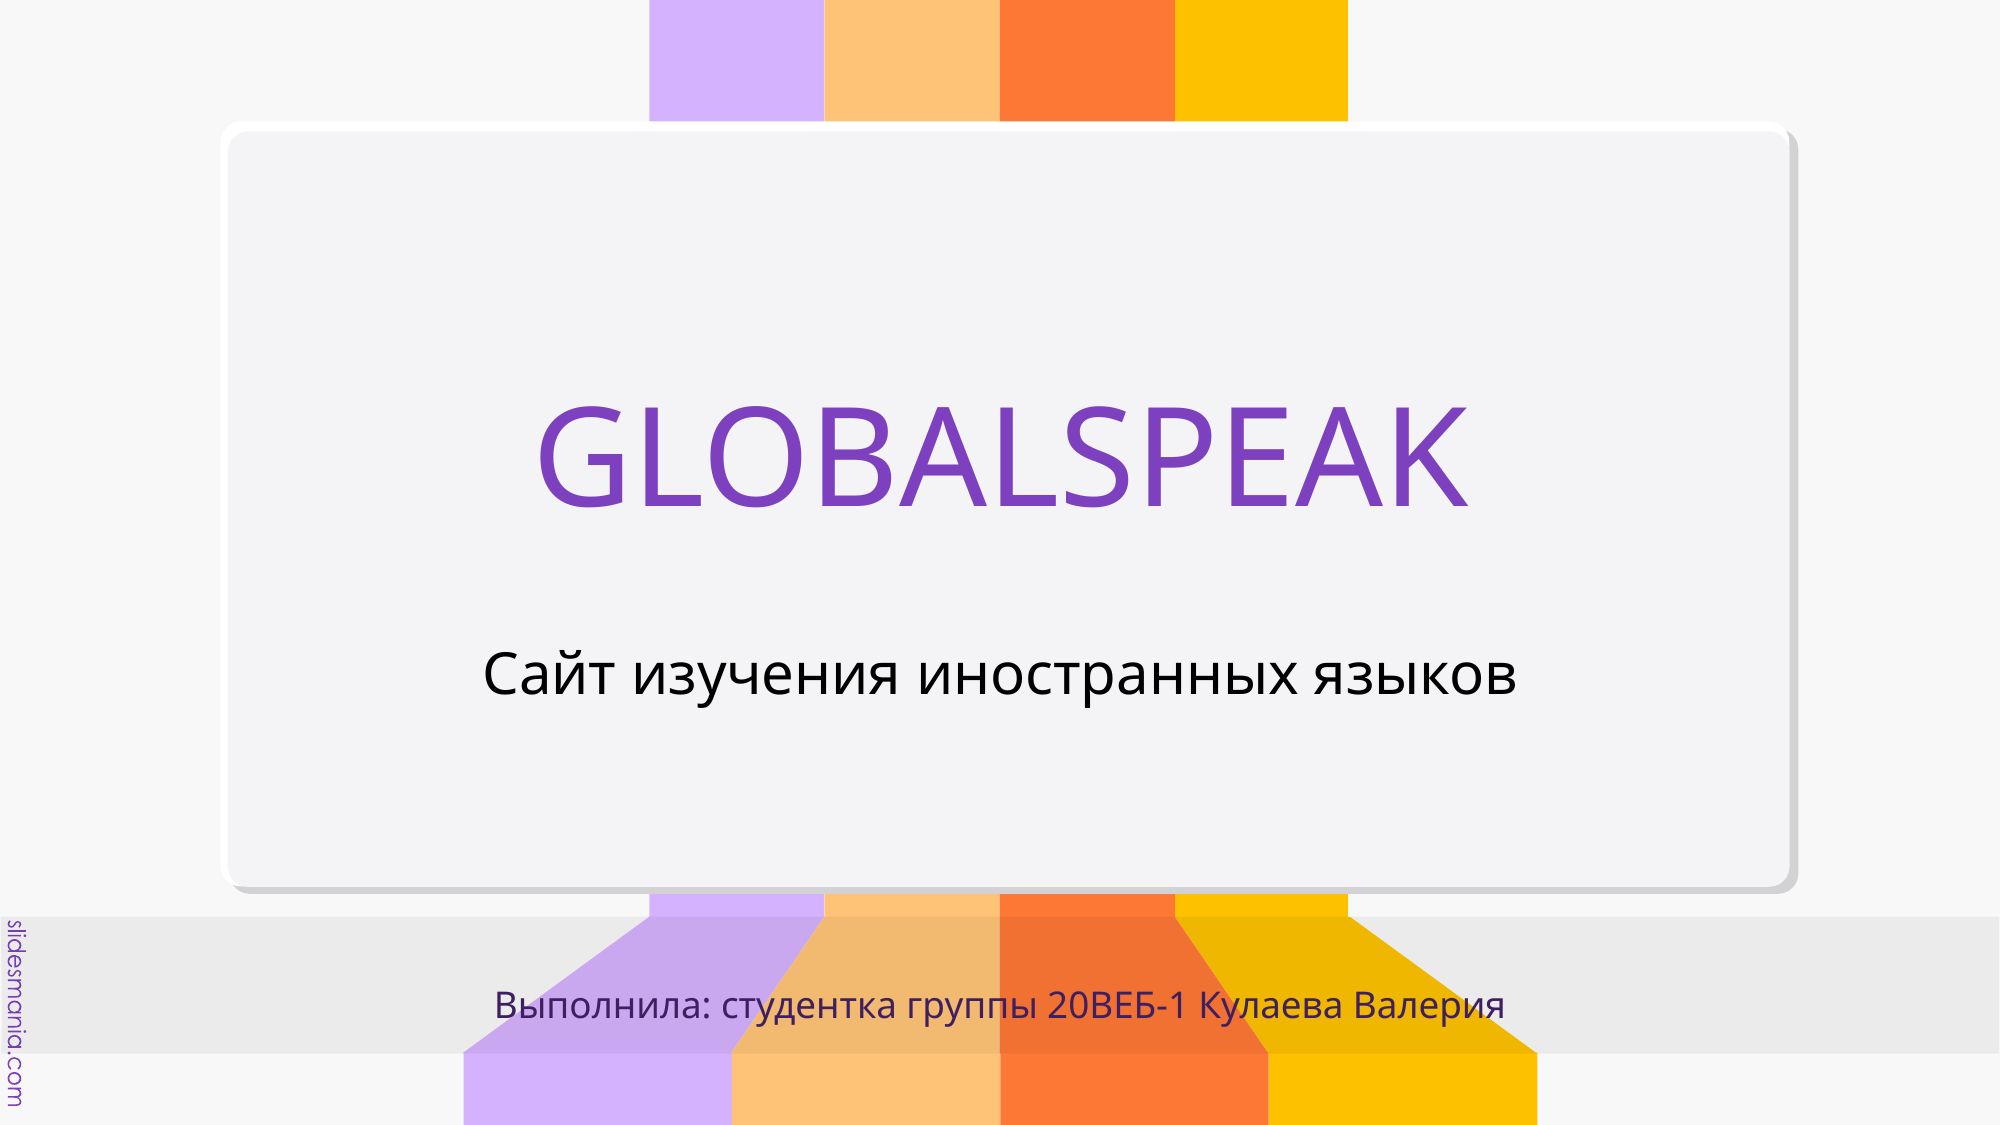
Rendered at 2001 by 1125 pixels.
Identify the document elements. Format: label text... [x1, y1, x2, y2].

title GLOBALSPEAK [337, 338, 1666, 567]
subtitle Сайт изучения иностранных языков [336, 612, 1665, 732]
text_box Выполнила: студентка группы 20ВЕБ-1 Кулаева Валерия [336, 958, 1665, 1050]
